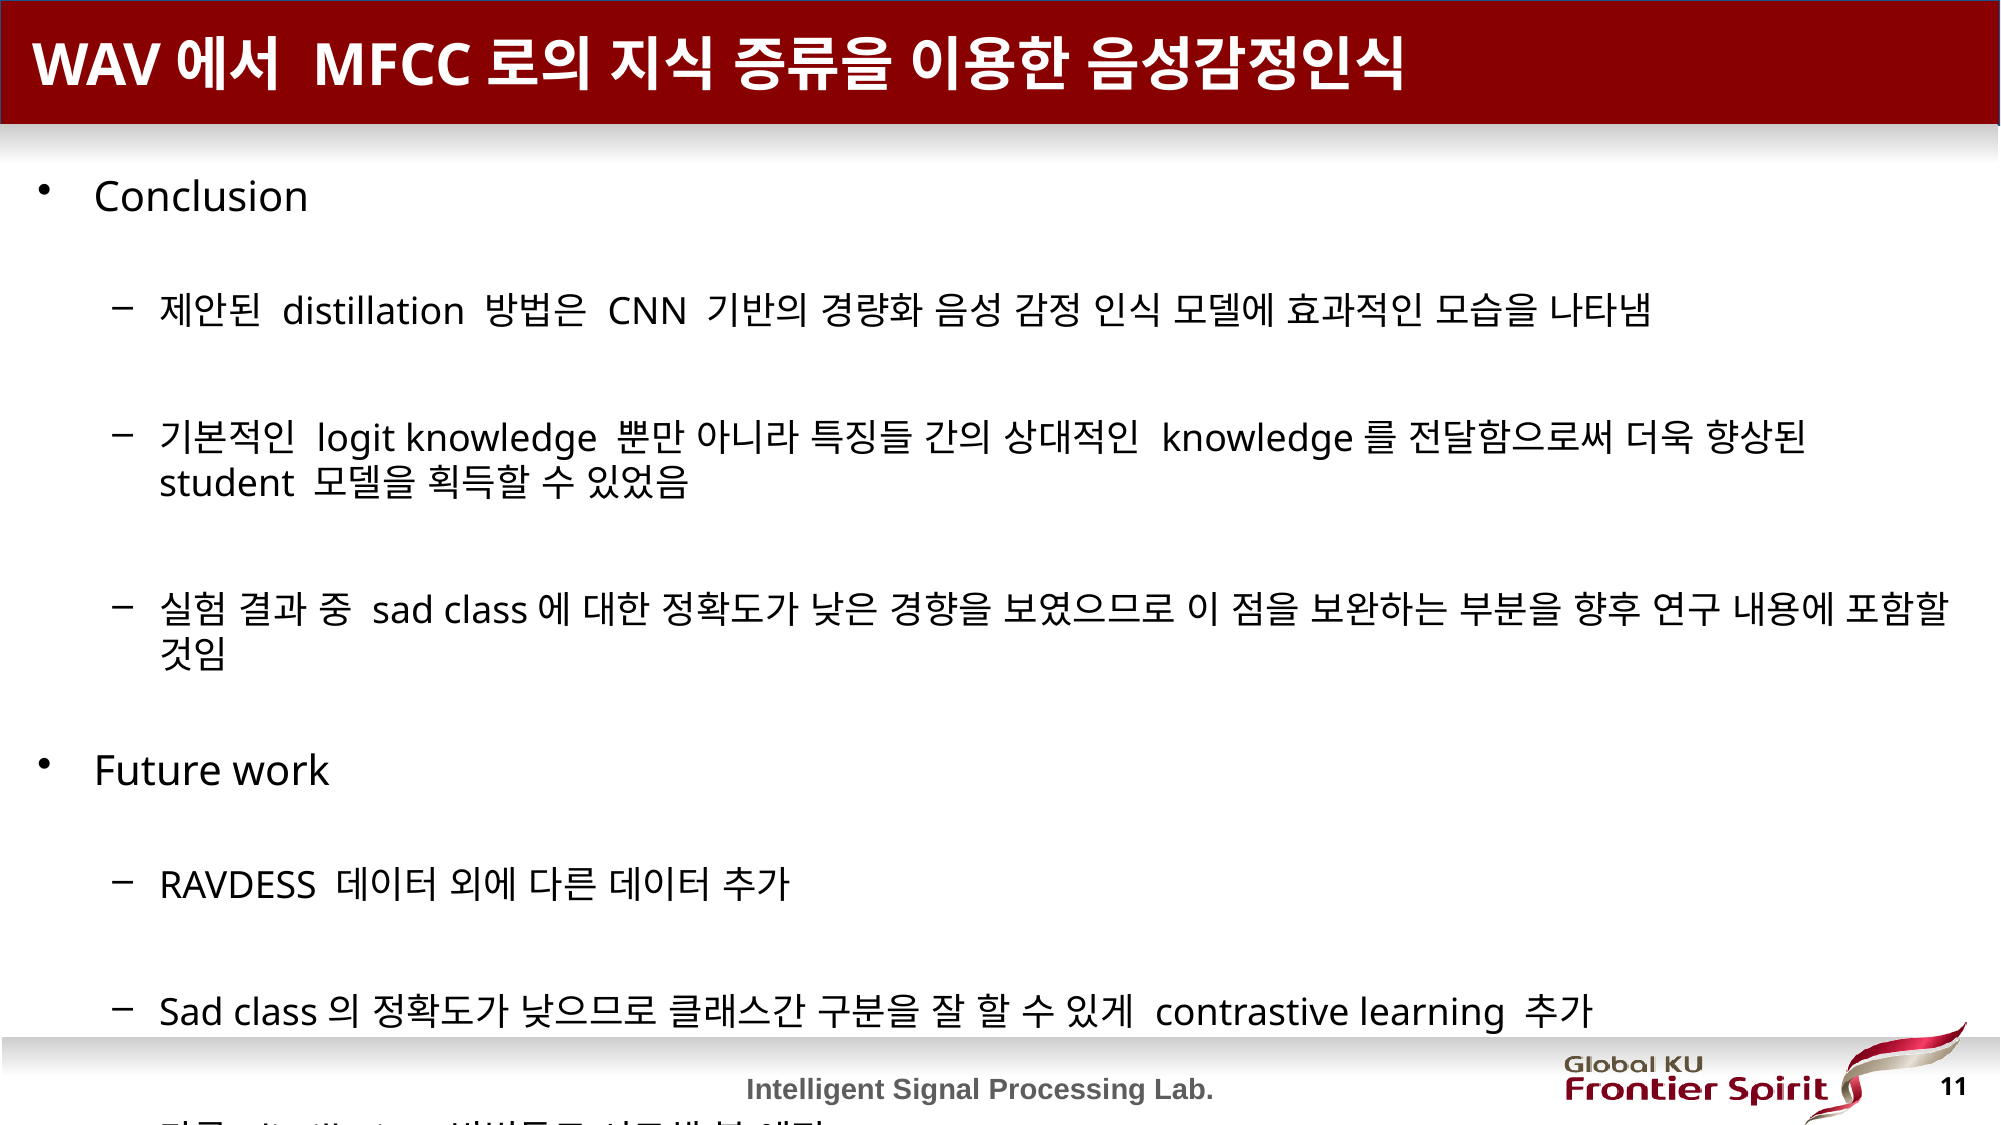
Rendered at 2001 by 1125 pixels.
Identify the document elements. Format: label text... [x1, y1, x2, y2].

picture [1564, 1023, 1967, 1125]
list Conclusion 제안된 distillation 방법은 CNN 기반의 경량화 음성 감정 인식 모델에 효과적인 모습을 나타냄 기본적인 logit knowledge 뿐만 아니라 특징들 간의 상대적인 knowledge를 전달함으로써 더욱 향상된 student 모델을 획득할 수 있었음 실험 결과 중 sad class에 대한 정확도가 낮은 경향을 보였으므로 이 점을 보완하는 부분을 향후 연구 내용에 포함할 것임 Future work RAVDESS 데이터 외에 다른 데이터 추가 Sad class의 정확도가 낮으므로 클래스간 구분을 잘 할 수 있게 contrastive learning 추가 다른 distillation 방법들도 시도해 볼 예정 [21, 162, 1967, 1023]
slide_number 11 [1849, 1062, 1984, 1103]
title WAV에서 MFCC로의 지식 증류을 이용한 음성감정인식 [16, 0, 2000, 126]
